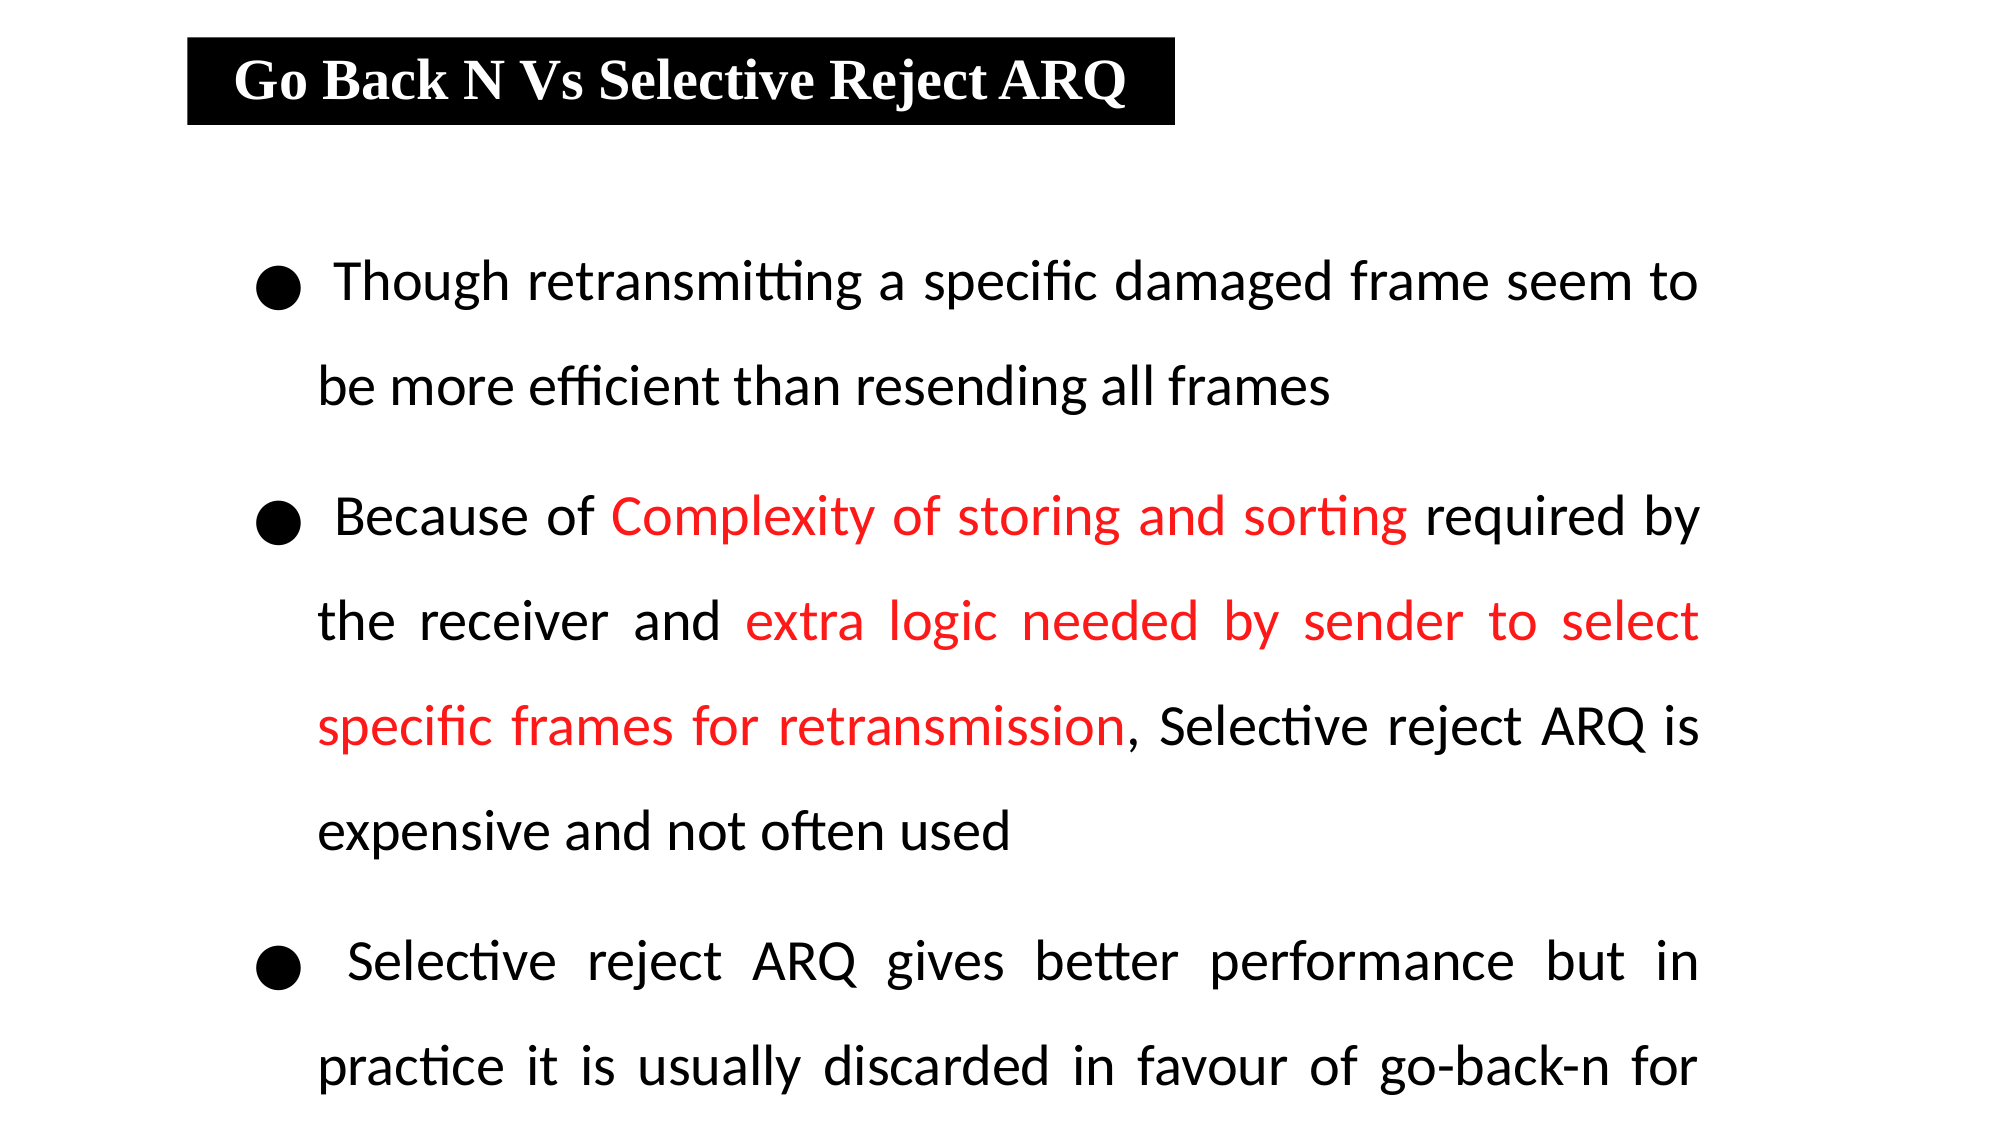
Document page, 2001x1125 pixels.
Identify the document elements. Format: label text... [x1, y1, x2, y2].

list Though retransmitting a specific damaged frame seem to be more efficient than resending all frames Because of Complexity of storing and sorting required by the receiver and extra logic needed by sender to select specific frames for retransmission, Selective reject ARQ is expensive and not often used Selective reject ARQ gives better performance but in practice it is usually discarded in favour of go-back-n for simplicity of implementation [239, 200, 1716, 1058]
text_box Go Back N Vs Selective Reject ARQ [187, 37, 1175, 125]
